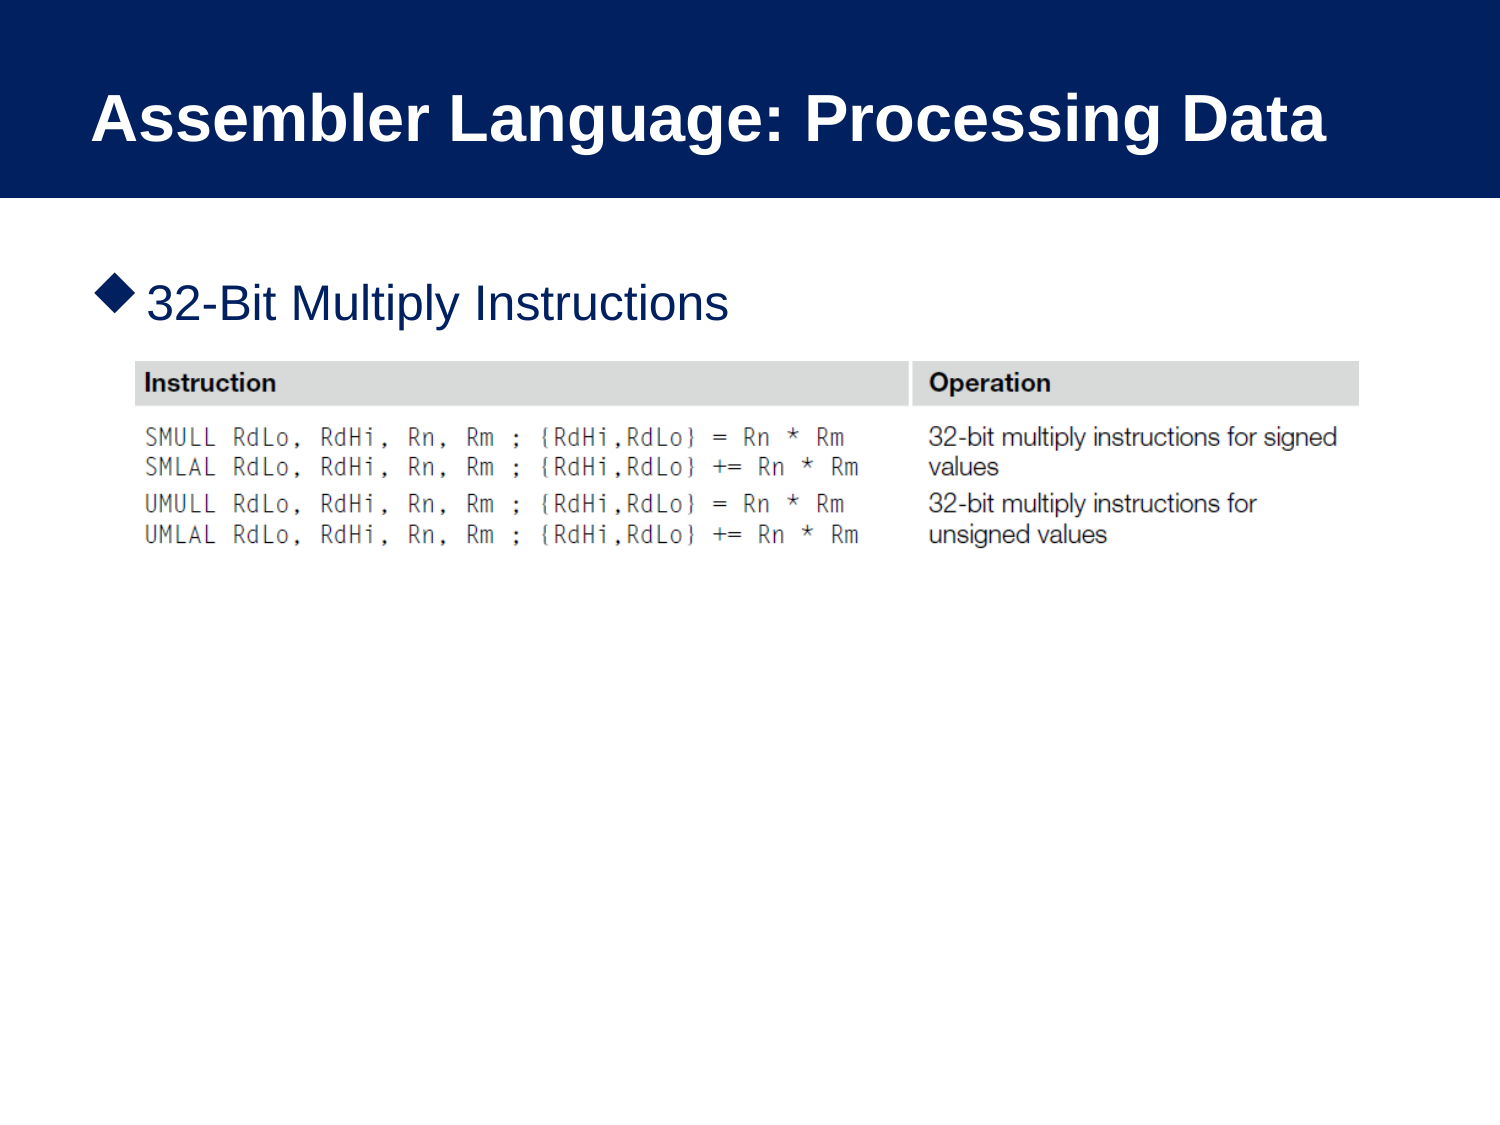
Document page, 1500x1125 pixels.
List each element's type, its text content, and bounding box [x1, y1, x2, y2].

picture [135, 361, 1359, 558]
title Assembler Language: Processing Data [75, 45, 1425, 185]
list 32-Bit Multiply Instructions [75, 262, 1425, 1005]
